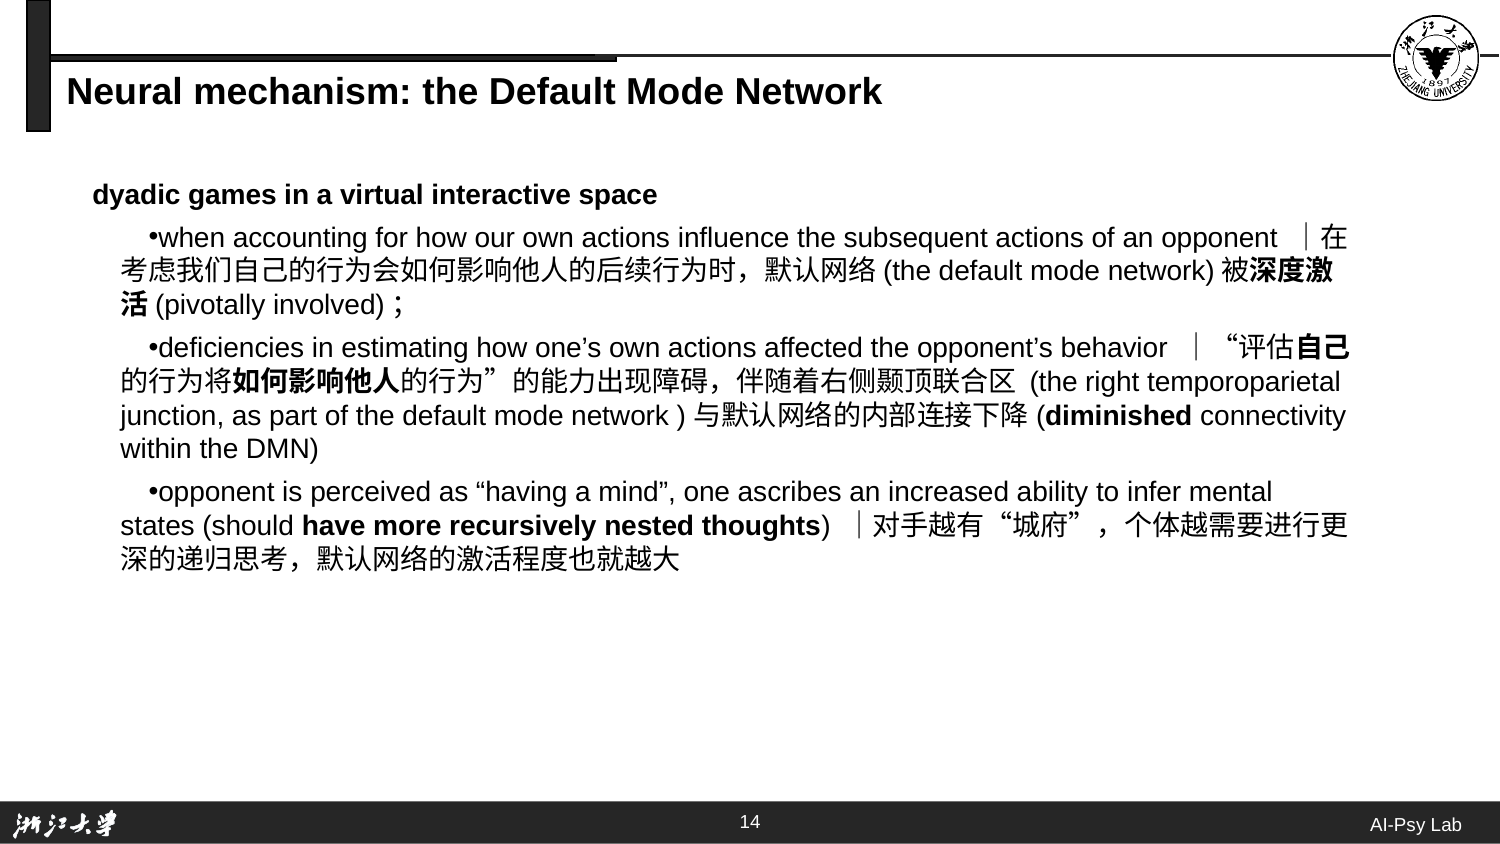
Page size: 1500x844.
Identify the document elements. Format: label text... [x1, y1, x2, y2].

picture [1393, 15, 1479, 101]
title Neural mechanism: the Default Mode Network [51, 55, 1127, 129]
slide_number 14 [581, 798, 919, 844]
list dyadic games in a virtual interactive space when accounting for how our own actions influence the subsequent actions of an opponent ｜在考虑我们自己的行为会如何影响他人的后续行为时，默认网络(the default mode network)被深度激活(pivotally involved)； deficiencies in estimating how one’s own actions affected the opponent’s behavior ｜“评估自己的行为将如何影响他人的行为”的能力出现障碍，伴随着右侧颞顶联合区 (the right temporoparietal junction, as part of the default mode network )与默认网络的内部连接下降(diminished connectivity within the DMN) opponent is perceived as “having a mind”, one ascribes an increased ability to infer mental states (should have more recursively nested thoughts) ｜对手越有“城府”，个体越需要进行更深的递归思考，默认网络的激活程度也就越大 [77, 168, 1370, 704]
picture [9, 807, 118, 839]
